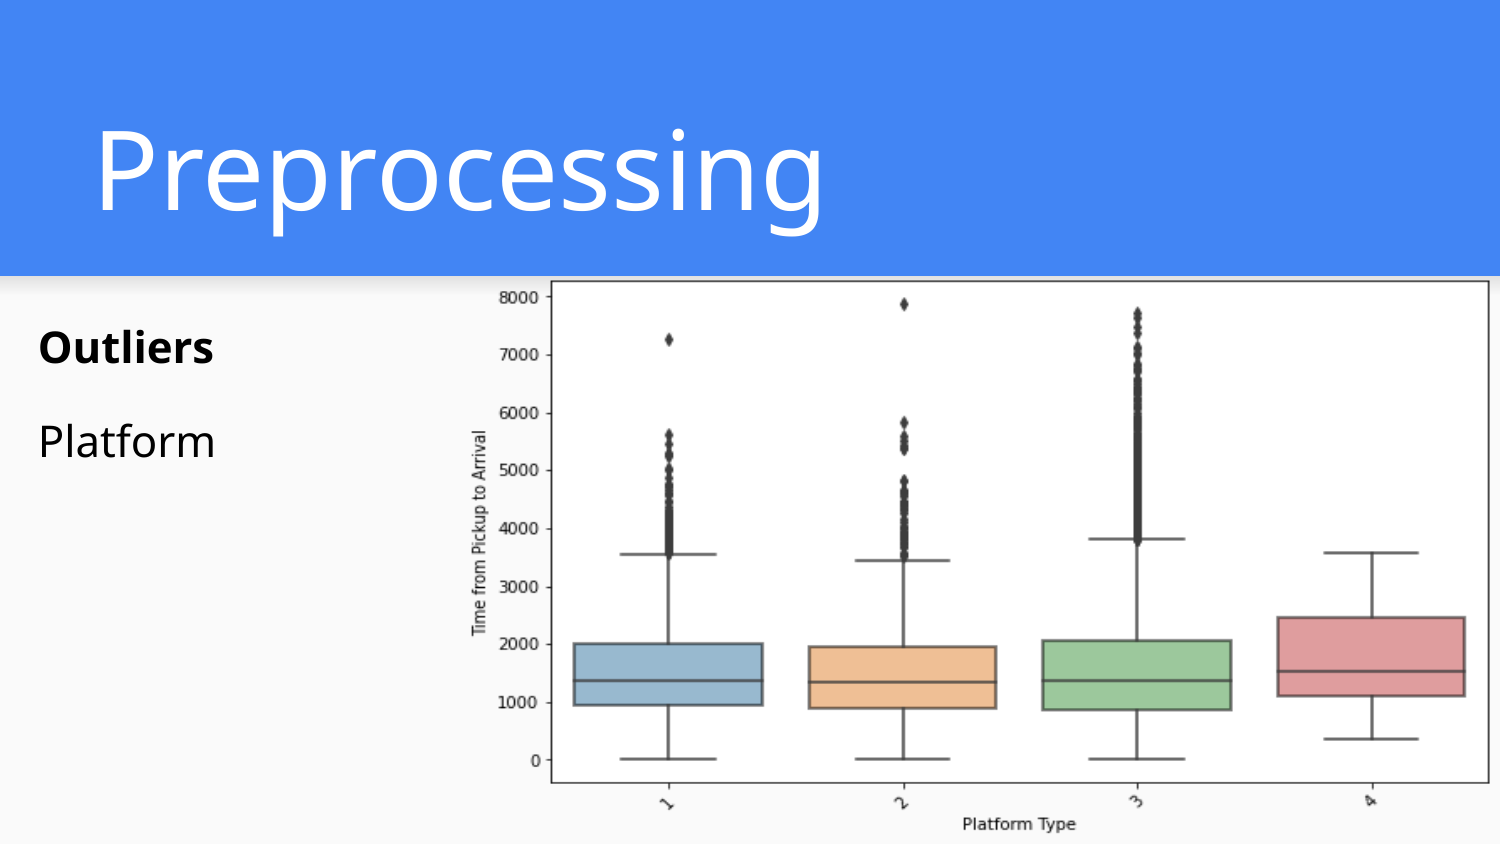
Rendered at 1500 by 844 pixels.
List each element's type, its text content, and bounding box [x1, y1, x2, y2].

list Outliers Platform [22, 297, 457, 758]
picture [462, 270, 1500, 844]
title Preprocessing [77, 84, 1427, 248]
